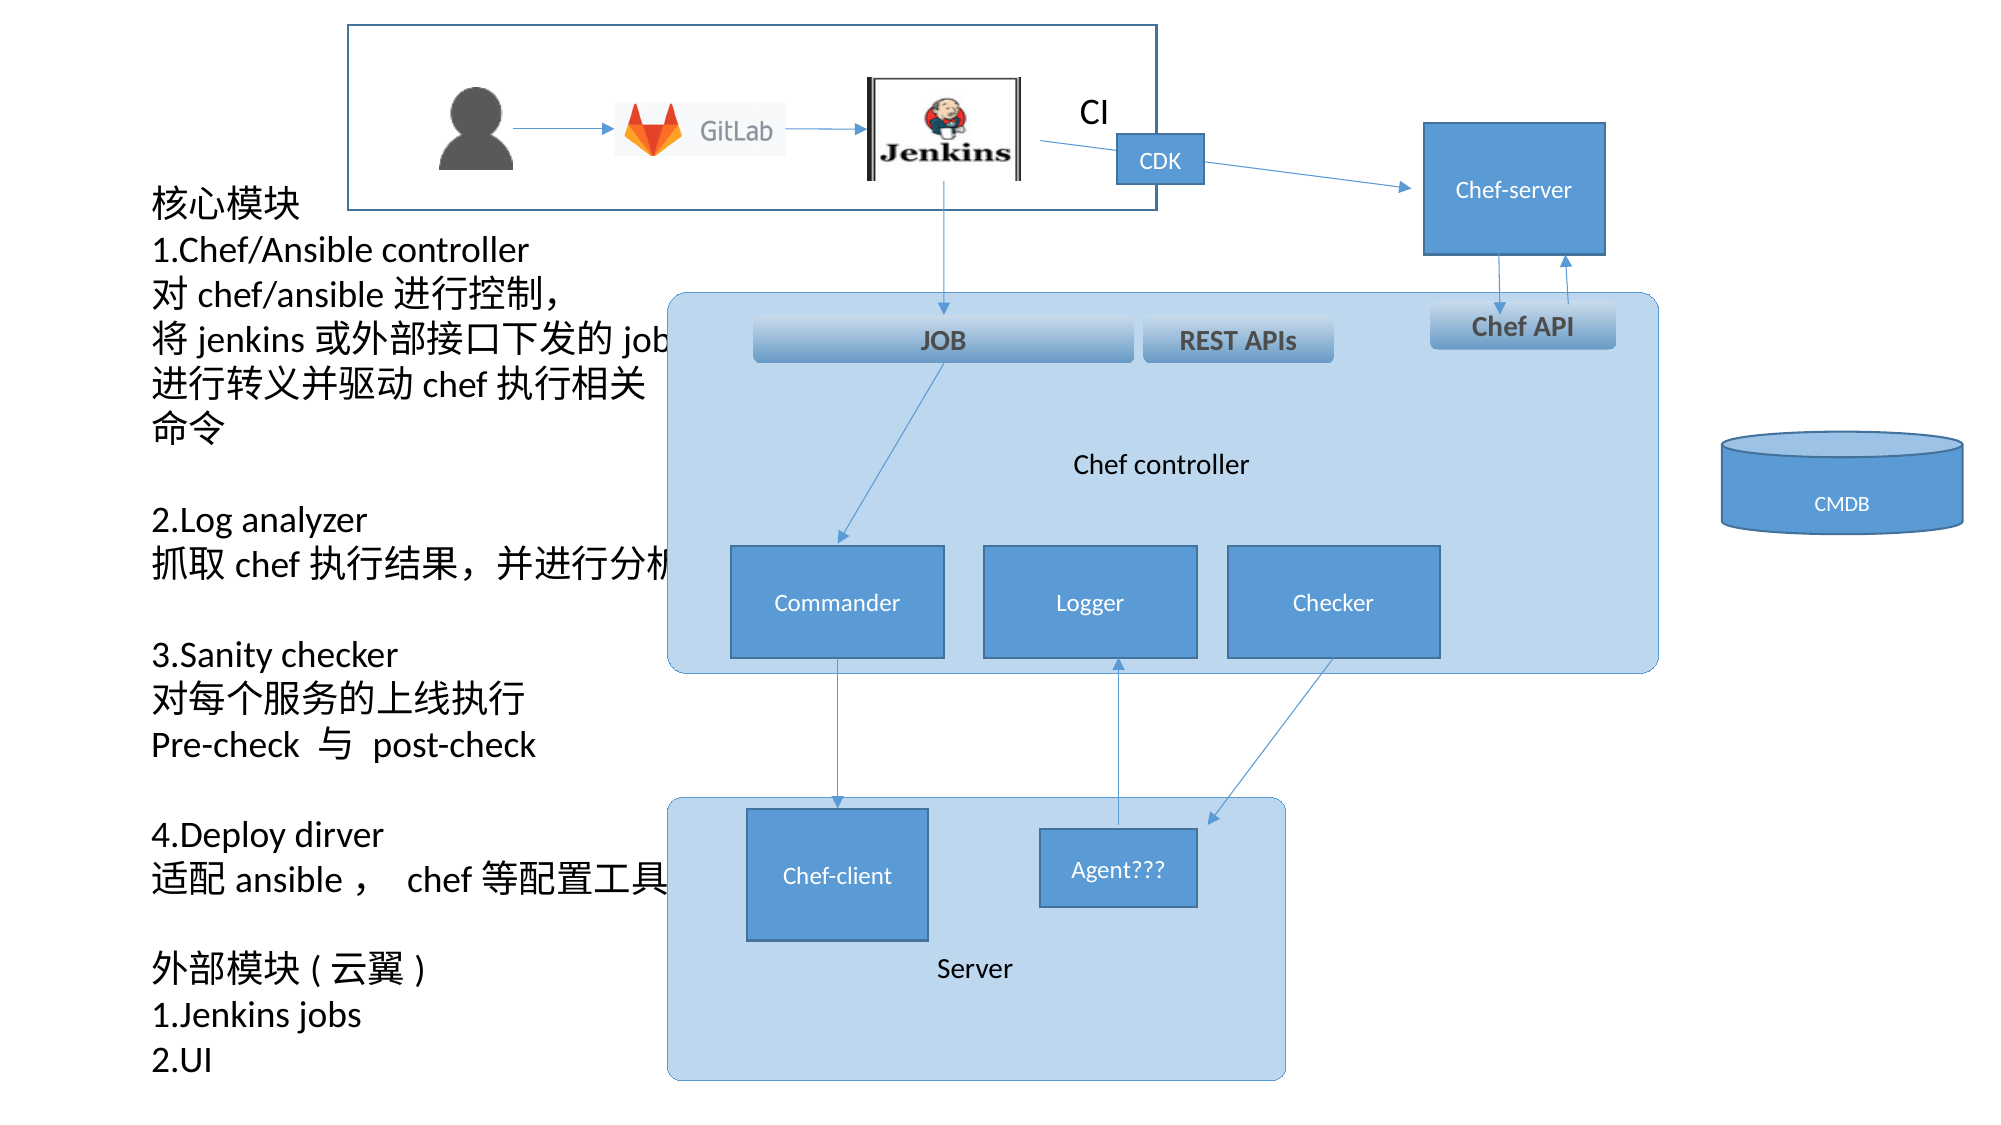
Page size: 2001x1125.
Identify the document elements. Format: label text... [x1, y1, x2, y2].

text_box 核心模块 1.Chef/Ansible controller 对chef/ansible进行控制， 将jenkins或外部接口下发的job 进行转义并驱动chef执行相关 命令 2.Log analyzer 抓取chef执行结果，并进行分析 3.Sanity checker 对每个服务的上线执行 Pre-check 与 post-check 4.Deploy dirver 适配ansible， chef等配置工具 外部模块(云翼) 1.Jenkins jobs 2.UI [136, 172, 1722, 1125]
text_box Chef API [1430, 300, 1617, 350]
text_box Agent??? [1039, 828, 1198, 908]
text_box Checker [1227, 545, 1441, 659]
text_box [1565, 254, 1569, 305]
text_box JOB [753, 314, 1135, 364]
text_box CI [1065, 79, 1144, 140]
picture [614, 102, 786, 156]
text_box REST APIs [1143, 314, 1334, 364]
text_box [1040, 140, 1412, 189]
picture [867, 77, 1021, 181]
text_box Commander [730, 545, 945, 659]
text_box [1207, 657, 1334, 825]
picture [439, 87, 513, 170]
text_box CDK [1116, 133, 1205, 140]
text_box [347, 24, 1158, 172]
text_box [837, 363, 944, 544]
text_box Chef-server [1423, 122, 1606, 256]
text_box Chef-client [746, 808, 929, 942]
text_box Server [667, 797, 1286, 1081]
text_box Logger [983, 545, 1198, 659]
text_box CMDB [1720, 430, 1964, 536]
text_box Chef controller [667, 292, 1659, 674]
